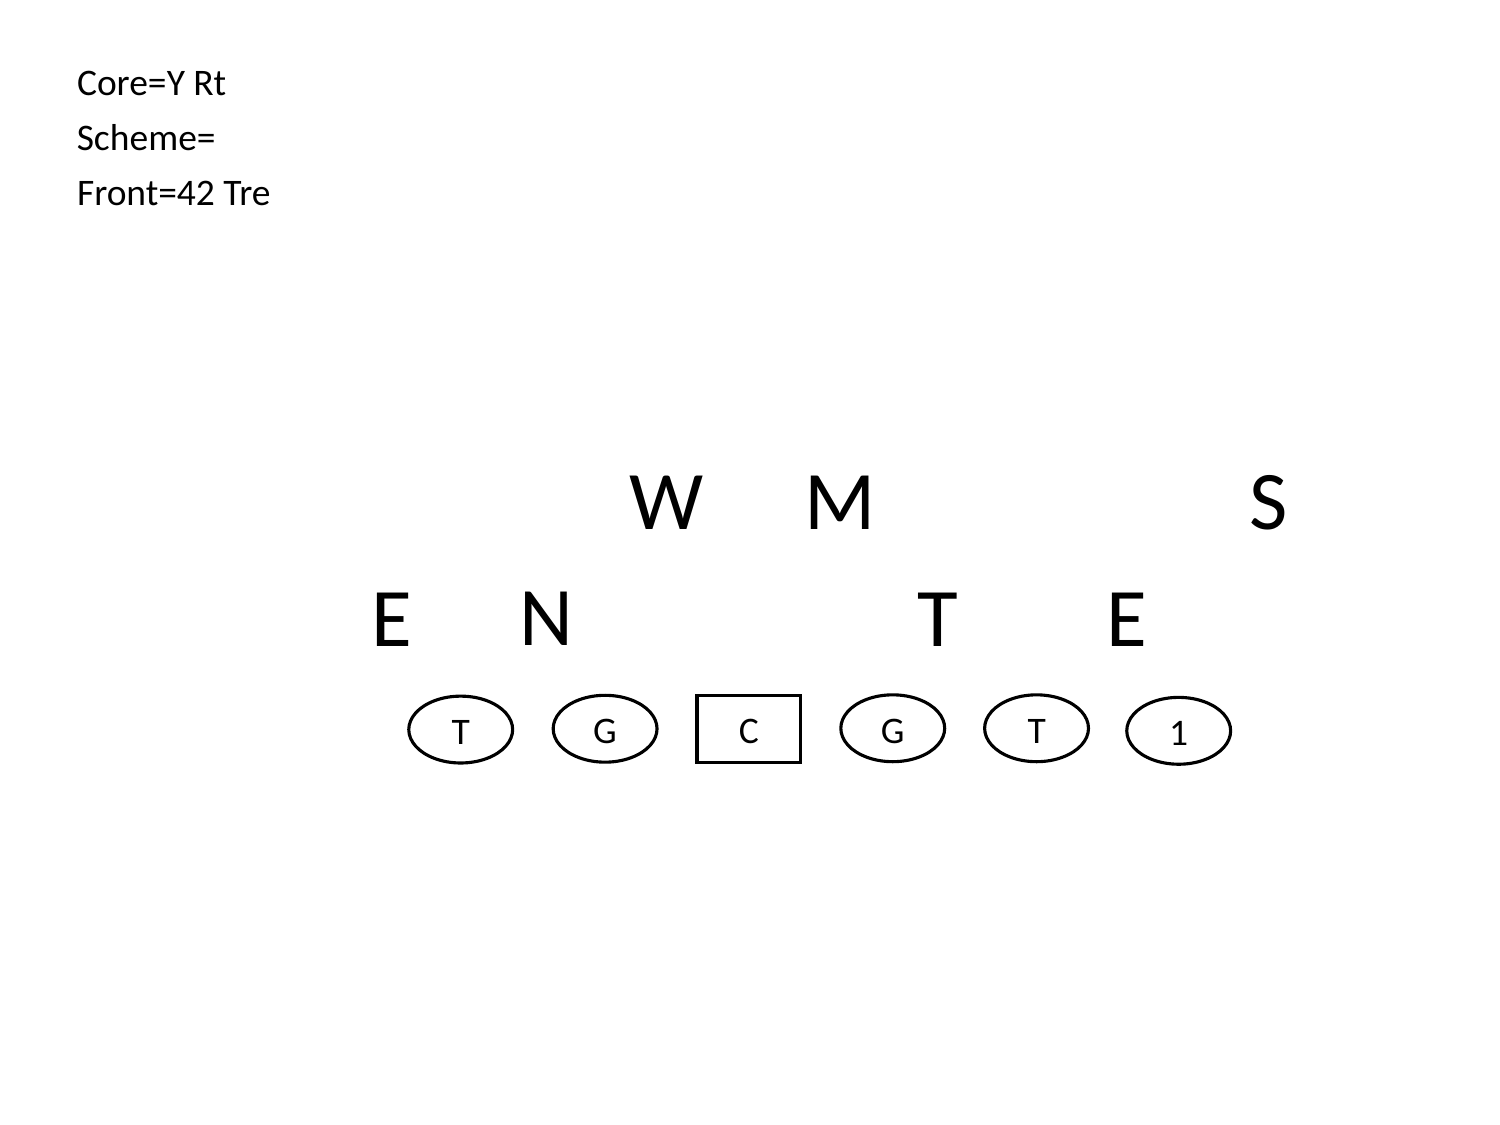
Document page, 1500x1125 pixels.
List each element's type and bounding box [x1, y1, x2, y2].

text_box [62, 50, 286, 221]
text_box [407, 695, 514, 765]
text_box [356, 555, 428, 671]
text_box [903, 555, 974, 671]
text_box [1234, 438, 1303, 554]
text_box [614, 438, 719, 554]
text_box [1091, 555, 1163, 671]
text_box [983, 693, 1090, 763]
text_box [839, 693, 946, 763]
text_box [504, 554, 589, 670]
text_box [789, 438, 891, 554]
text_box [1125, 696, 1232, 766]
text_box [552, 694, 659, 764]
text_box [696, 694, 802, 763]
